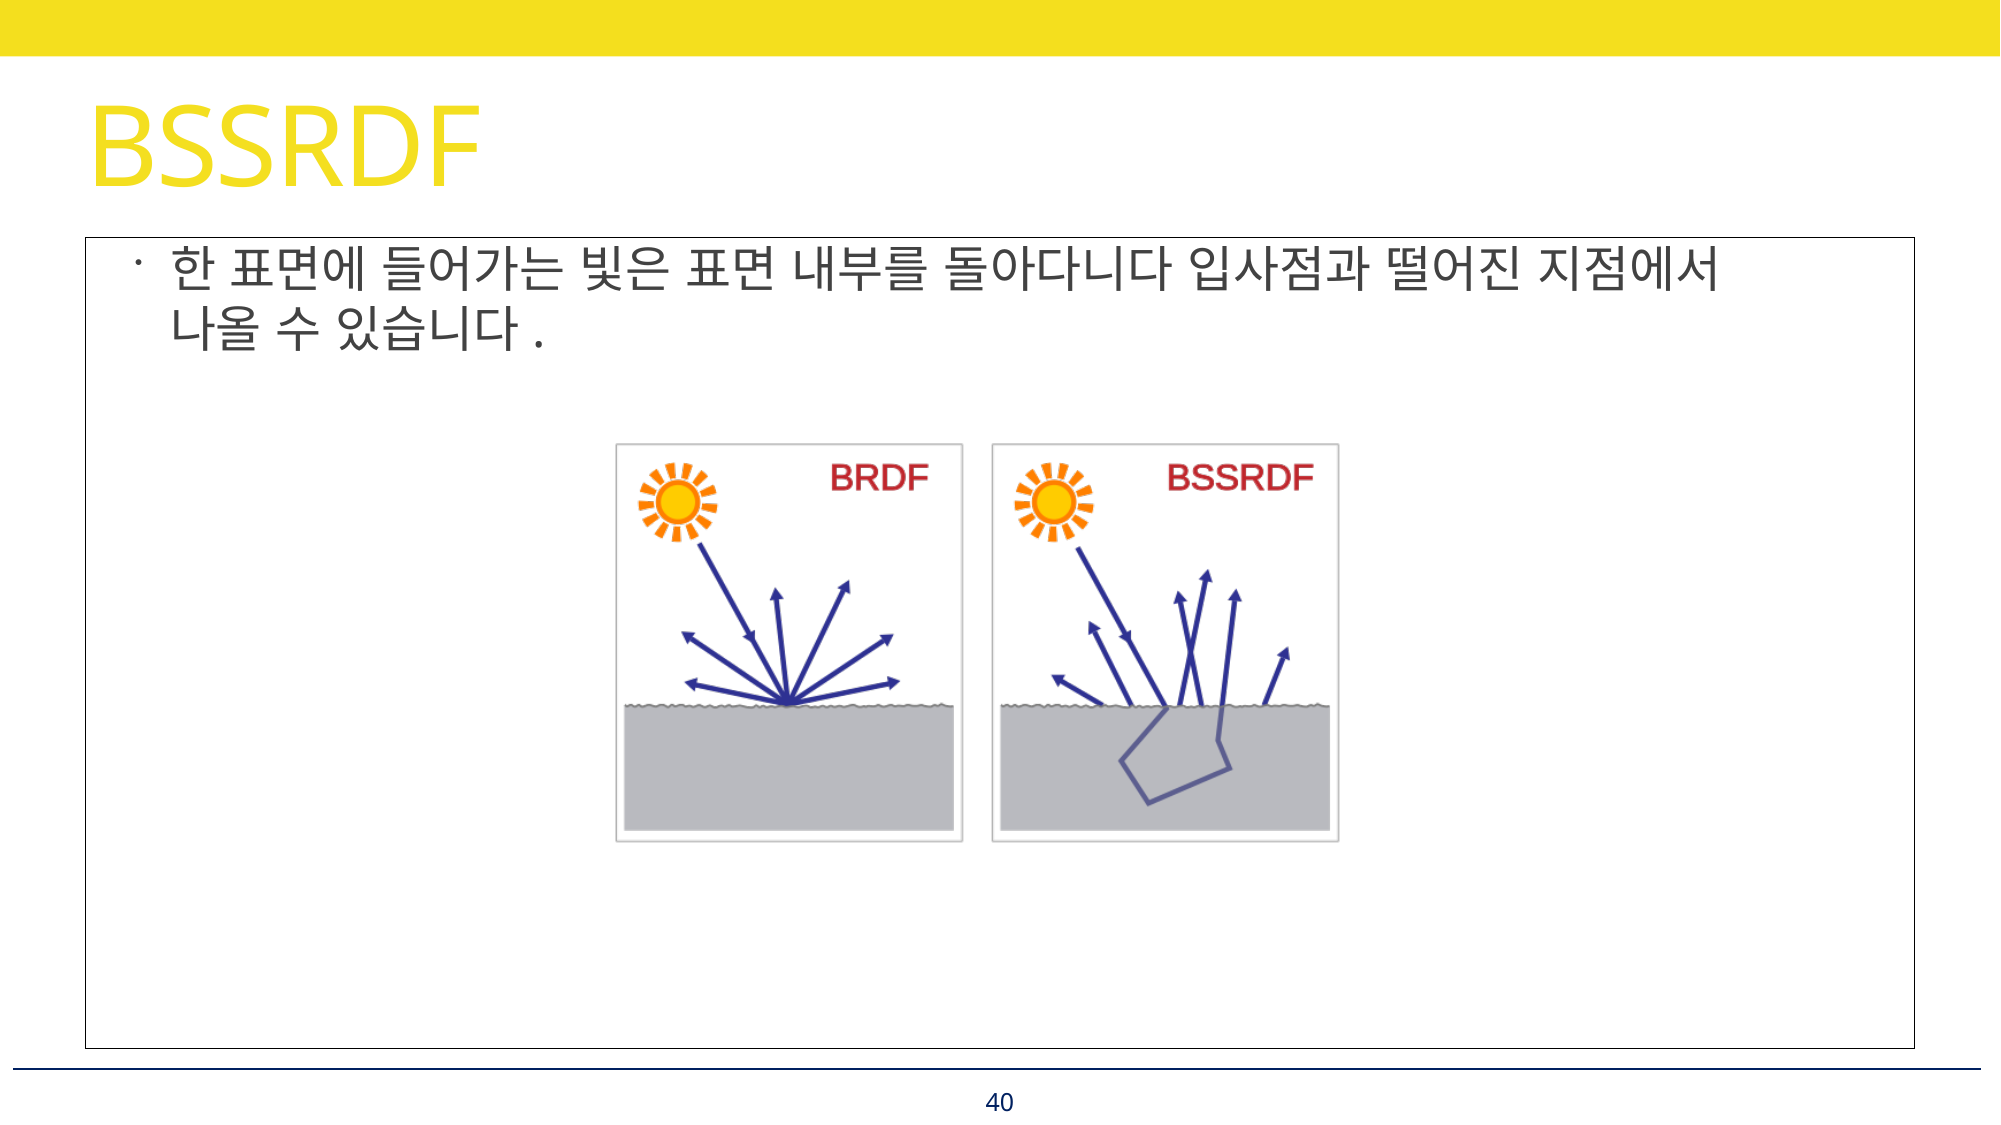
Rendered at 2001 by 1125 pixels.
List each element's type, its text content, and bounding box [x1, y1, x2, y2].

list 한 표면에 들어가는 빛은 표면 내부를 돌아다니다 입사점과 떨어진 지점에서 나올 수 있습니다. [85, 237, 1915, 1049]
picture [609, 438, 1346, 848]
slide_number 40 [916, 1078, 1084, 1125]
title BSSRDF [85, 89, 1915, 212]
